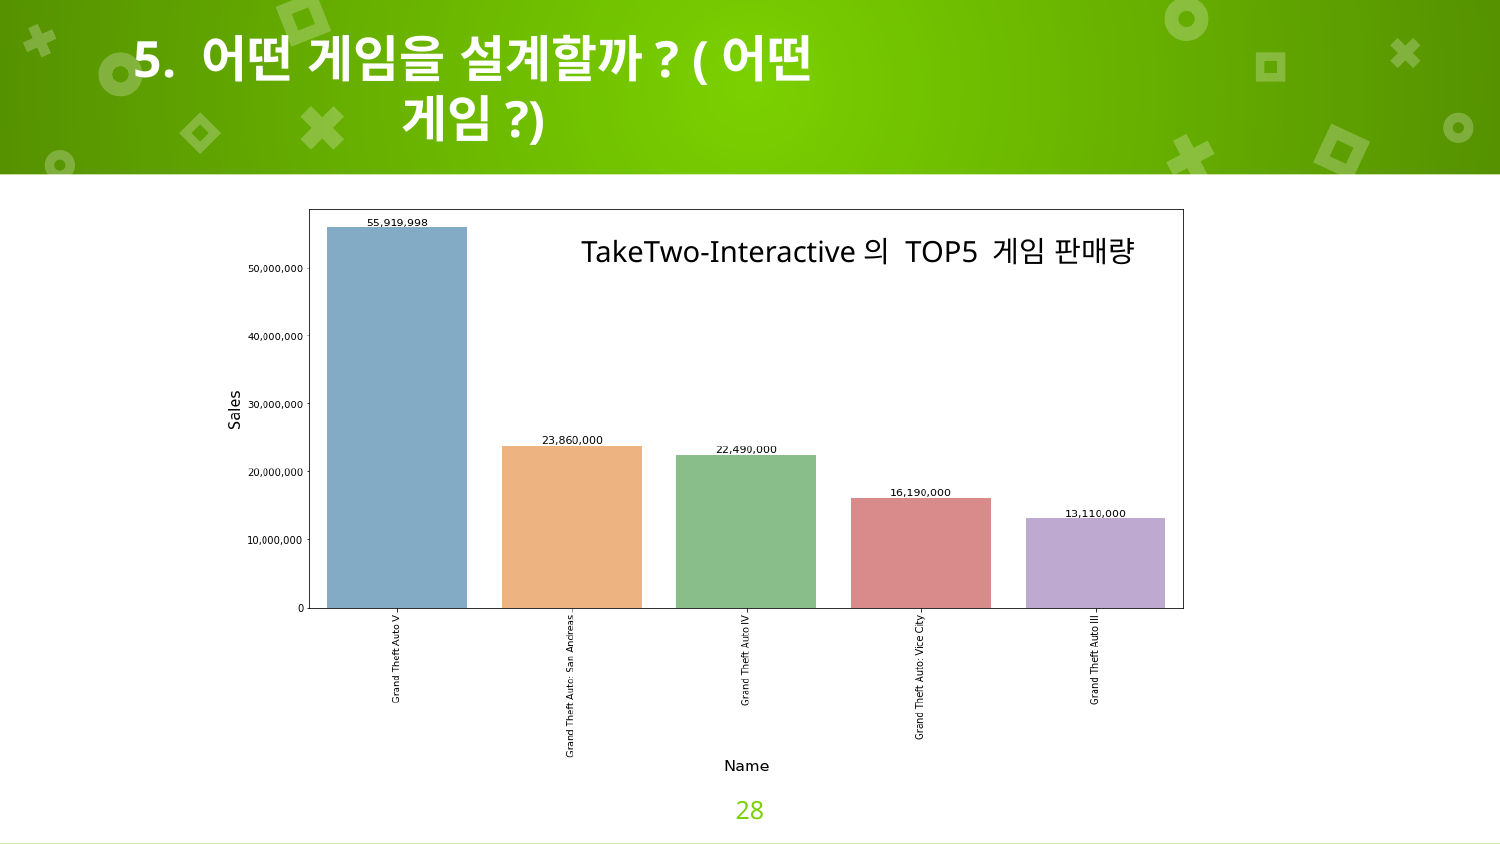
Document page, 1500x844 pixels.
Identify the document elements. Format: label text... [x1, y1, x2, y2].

picture [220, 202, 1190, 780]
title 5. 어떤 게임을 설계할까? (어떤 게임?) [88, 0, 859, 175]
slide_number 28 [705, 788, 795, 844]
